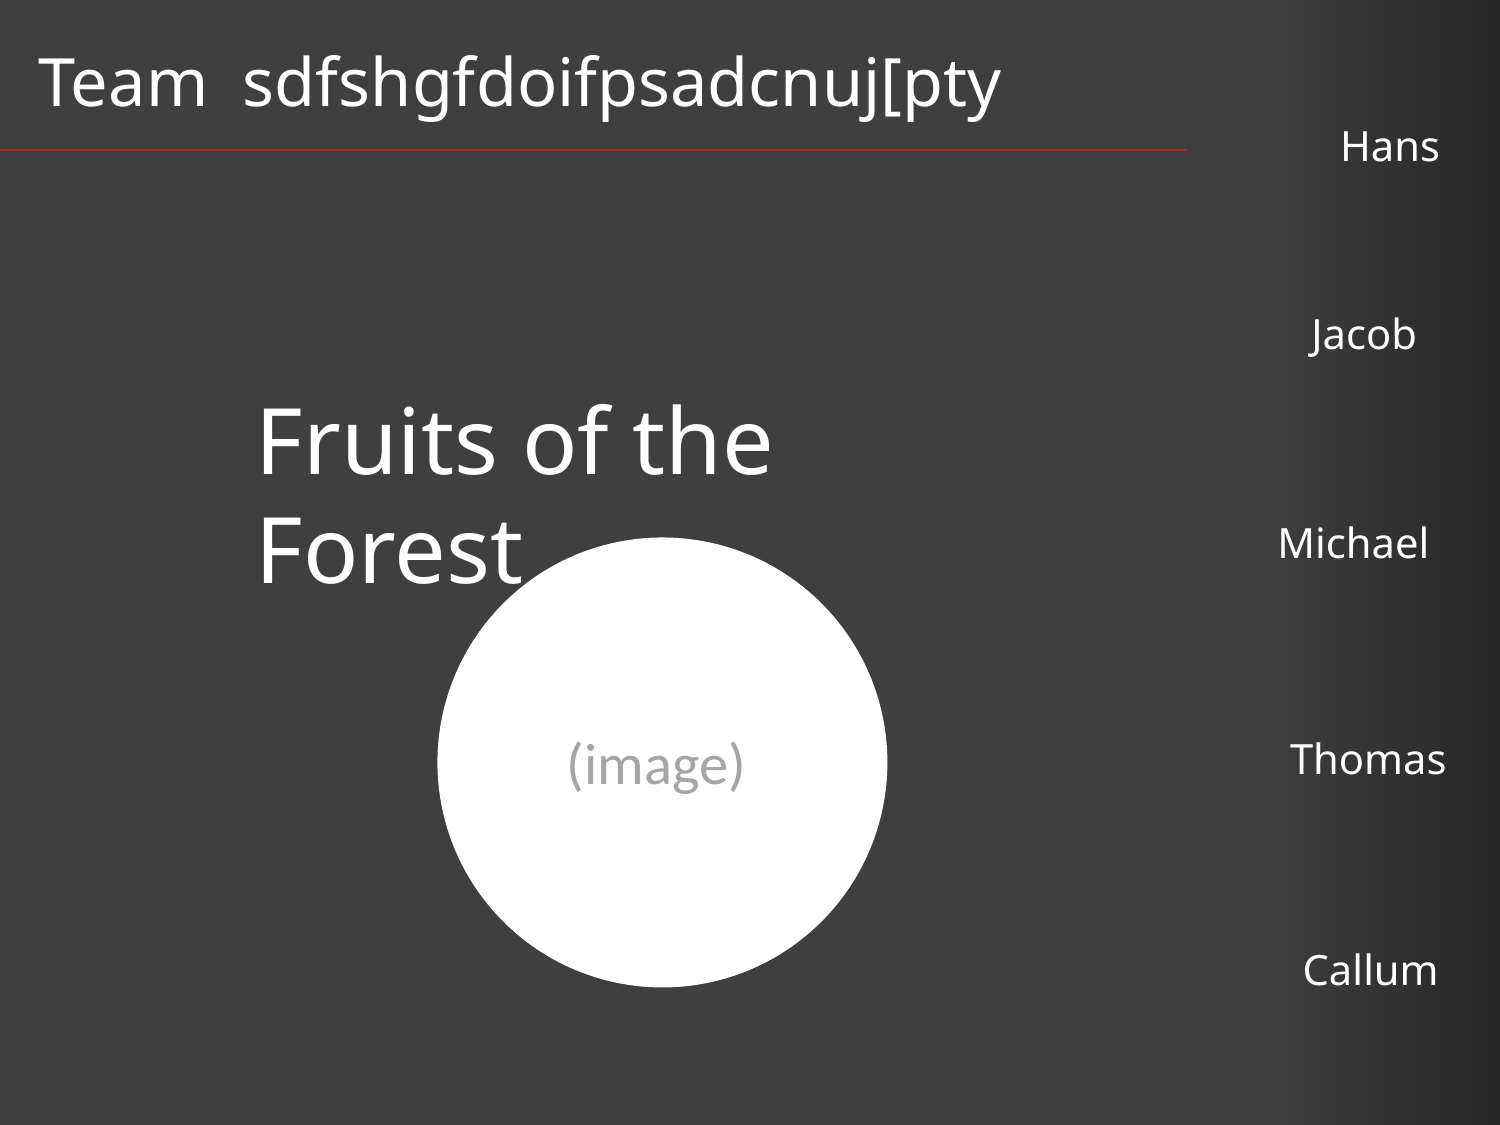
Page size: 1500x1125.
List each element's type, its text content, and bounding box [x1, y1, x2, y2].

text_box [0, 0, 1224, 1125]
text_box [1224, 0, 1500, 1125]
text_box (image) [551, 718, 764, 805]
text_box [1262, 112, 1476, 1002]
text_box [437, 537, 888, 988]
text_box Team sdfshgfdoifpsadcnuj[pty [23, 32, 1211, 128]
text_box Fruits of the Forest [240, 374, 1074, 502]
